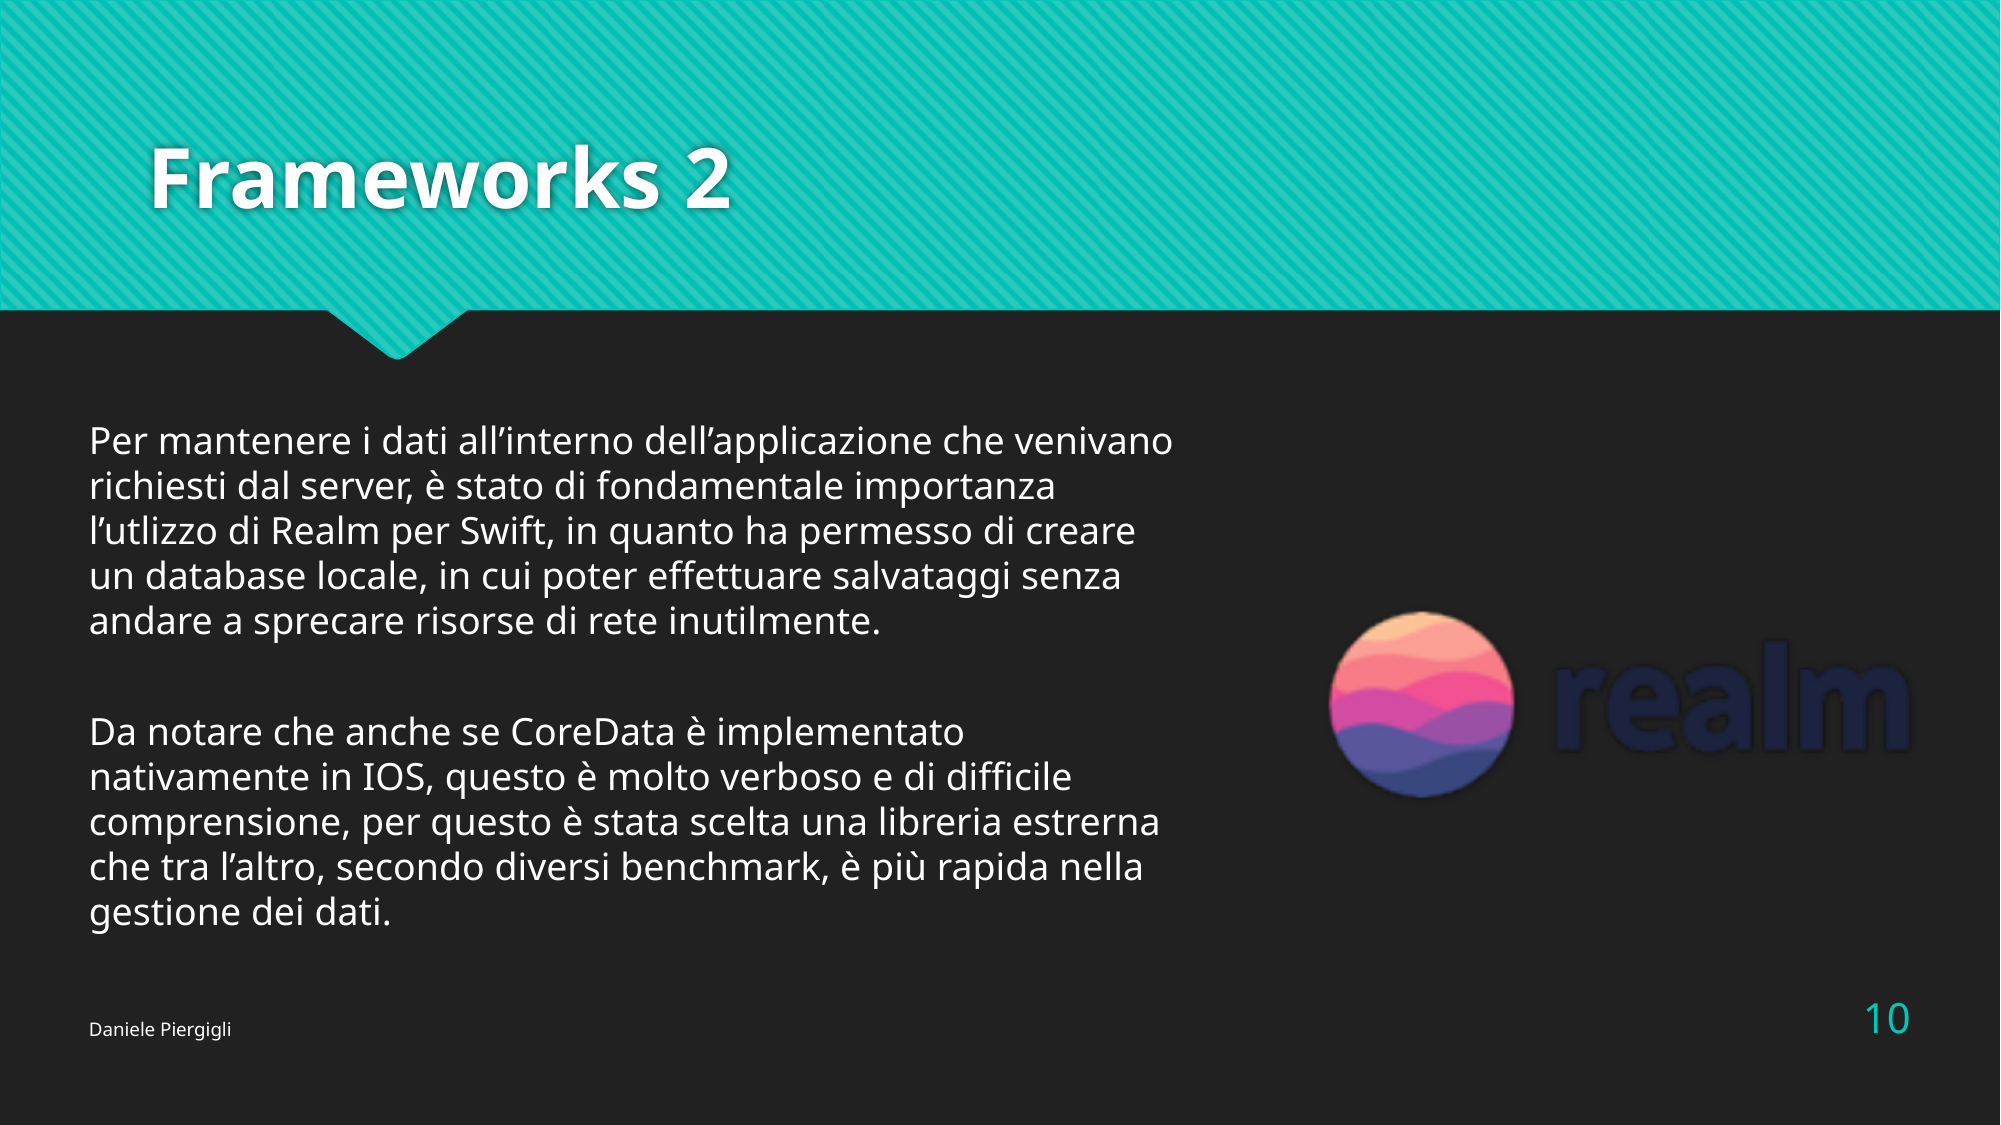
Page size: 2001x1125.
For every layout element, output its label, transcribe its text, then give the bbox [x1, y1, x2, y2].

footer Daniele Piergigli [74, 991, 1493, 1051]
slide_number 10 [1751, 970, 1926, 1051]
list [1315, 598, 1927, 814]
text_box Da notare che anche se CoreData è implementato nativamente in IOS, questo è molto verboso e di difficile comprensione, per questo è stata scelta una libreria estrerna che tra l’altro, secondo diversi benchmark, è più rapida nella gestione dei dati. [74, 700, 1206, 941]
title Frameworks 2 [132, 73, 1868, 233]
text_box Per mantenere i dati all’interno dell’applicazione che venivano richiesti dal server, è stato di fondamentale importanza l’utlizzo di Realm per Swift, in quanto ha permesso di creare un database locale, in cui poter effettuare salvataggi senza andare a sprecare risorse di rete inutilmente. [74, 409, 1206, 650]
